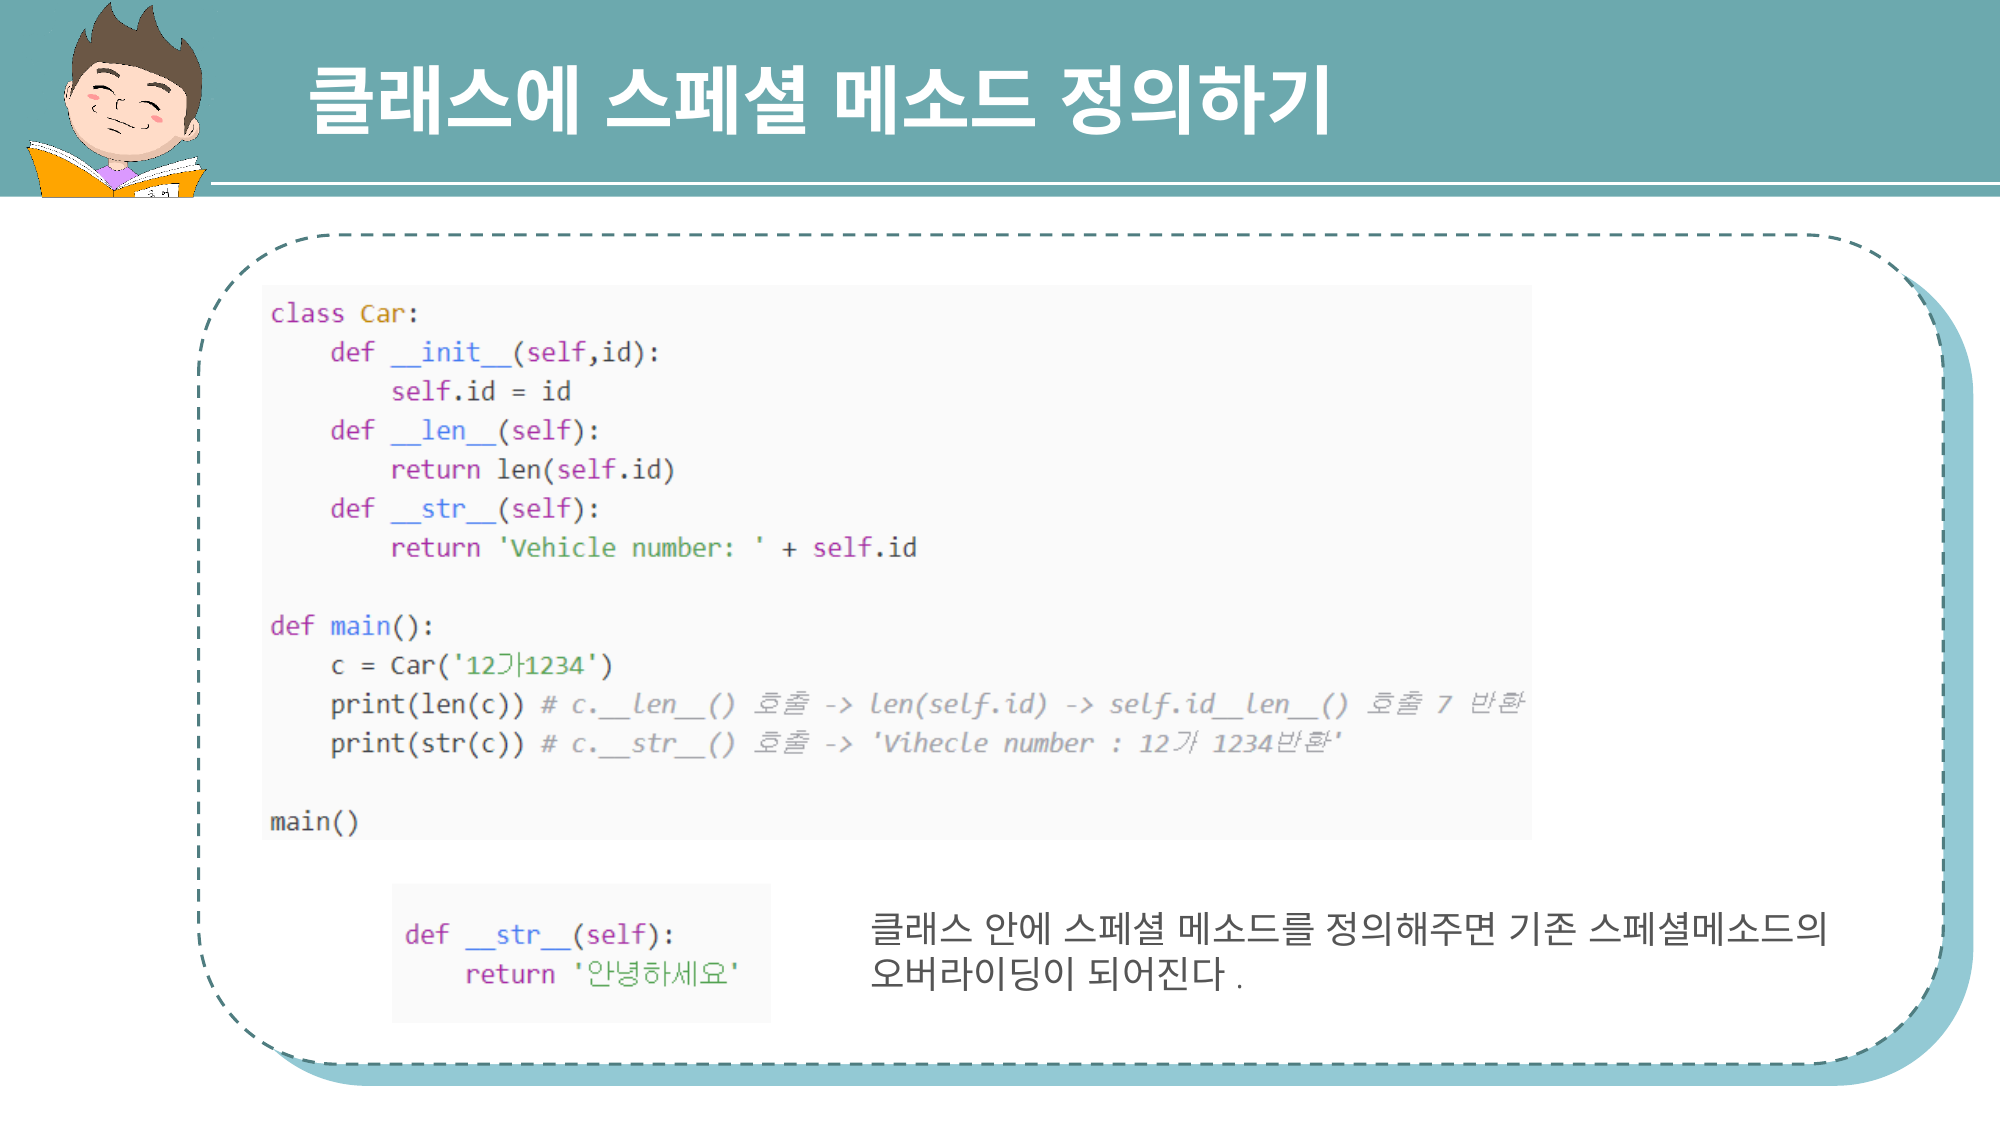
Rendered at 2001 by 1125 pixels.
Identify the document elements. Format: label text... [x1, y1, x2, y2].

picture [392, 881, 771, 1023]
text_box 클래스에 스페셜 메소드 정의하기 [292, 45, 1352, 151]
picture [22, 0, 224, 200]
picture [262, 285, 1532, 840]
text_box [270, 271, 1975, 1087]
text_box [197, 233, 1945, 1066]
text_box 클래스 안에 스페셜 메소드를 정의해주면 기존 스페셜메소드의 오버라이딩이 되어진다. [855, 898, 1859, 1004]
